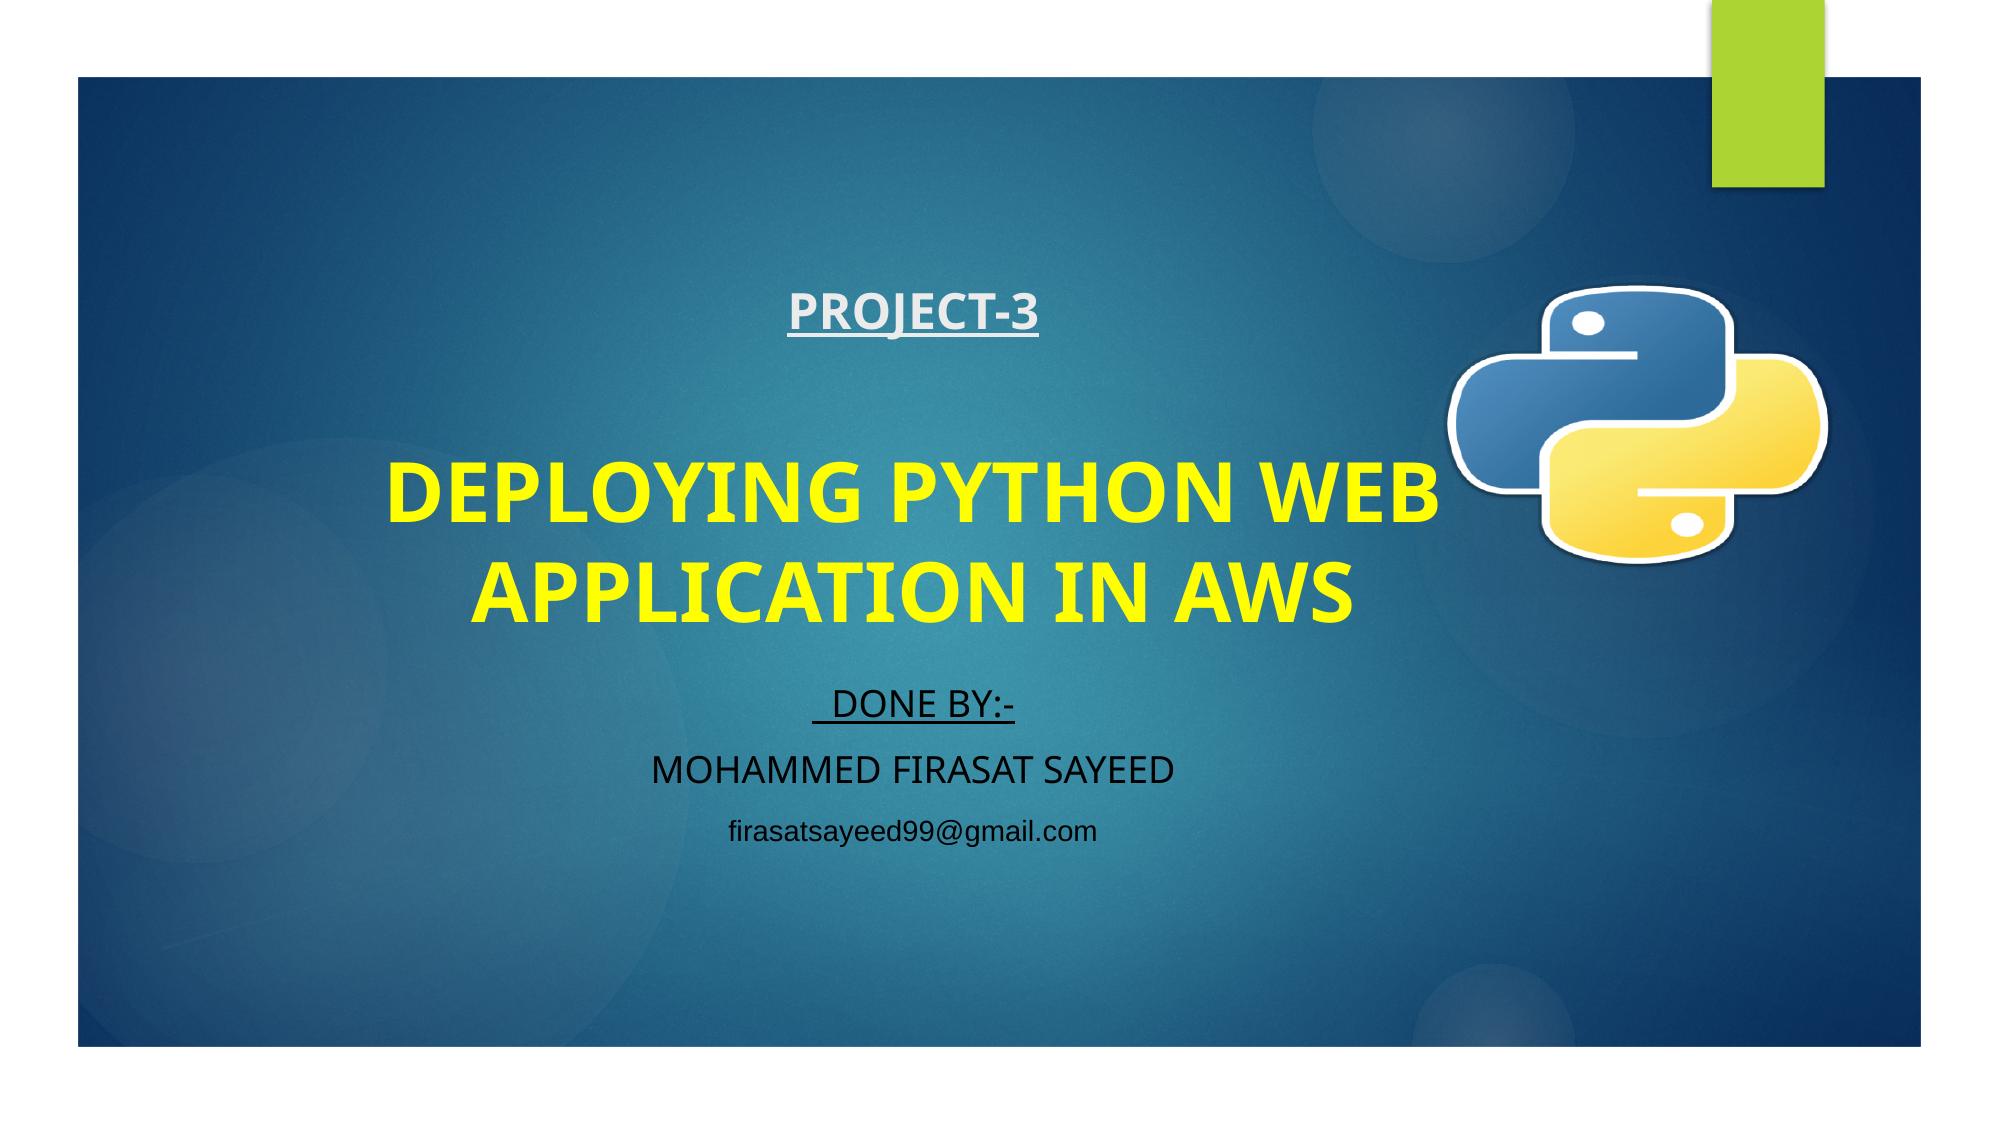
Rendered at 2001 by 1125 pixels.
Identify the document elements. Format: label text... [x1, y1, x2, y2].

picture [1388, 244, 1886, 604]
title PROJECT-3 DEPLOYING PYTHON WEB APPLICATION IN AWS [189, 266, 1638, 647]
subtitle Done By:- Mohammed Firasat SAYEED firasatsayeed99@gmail.com [189, 672, 1638, 925]
